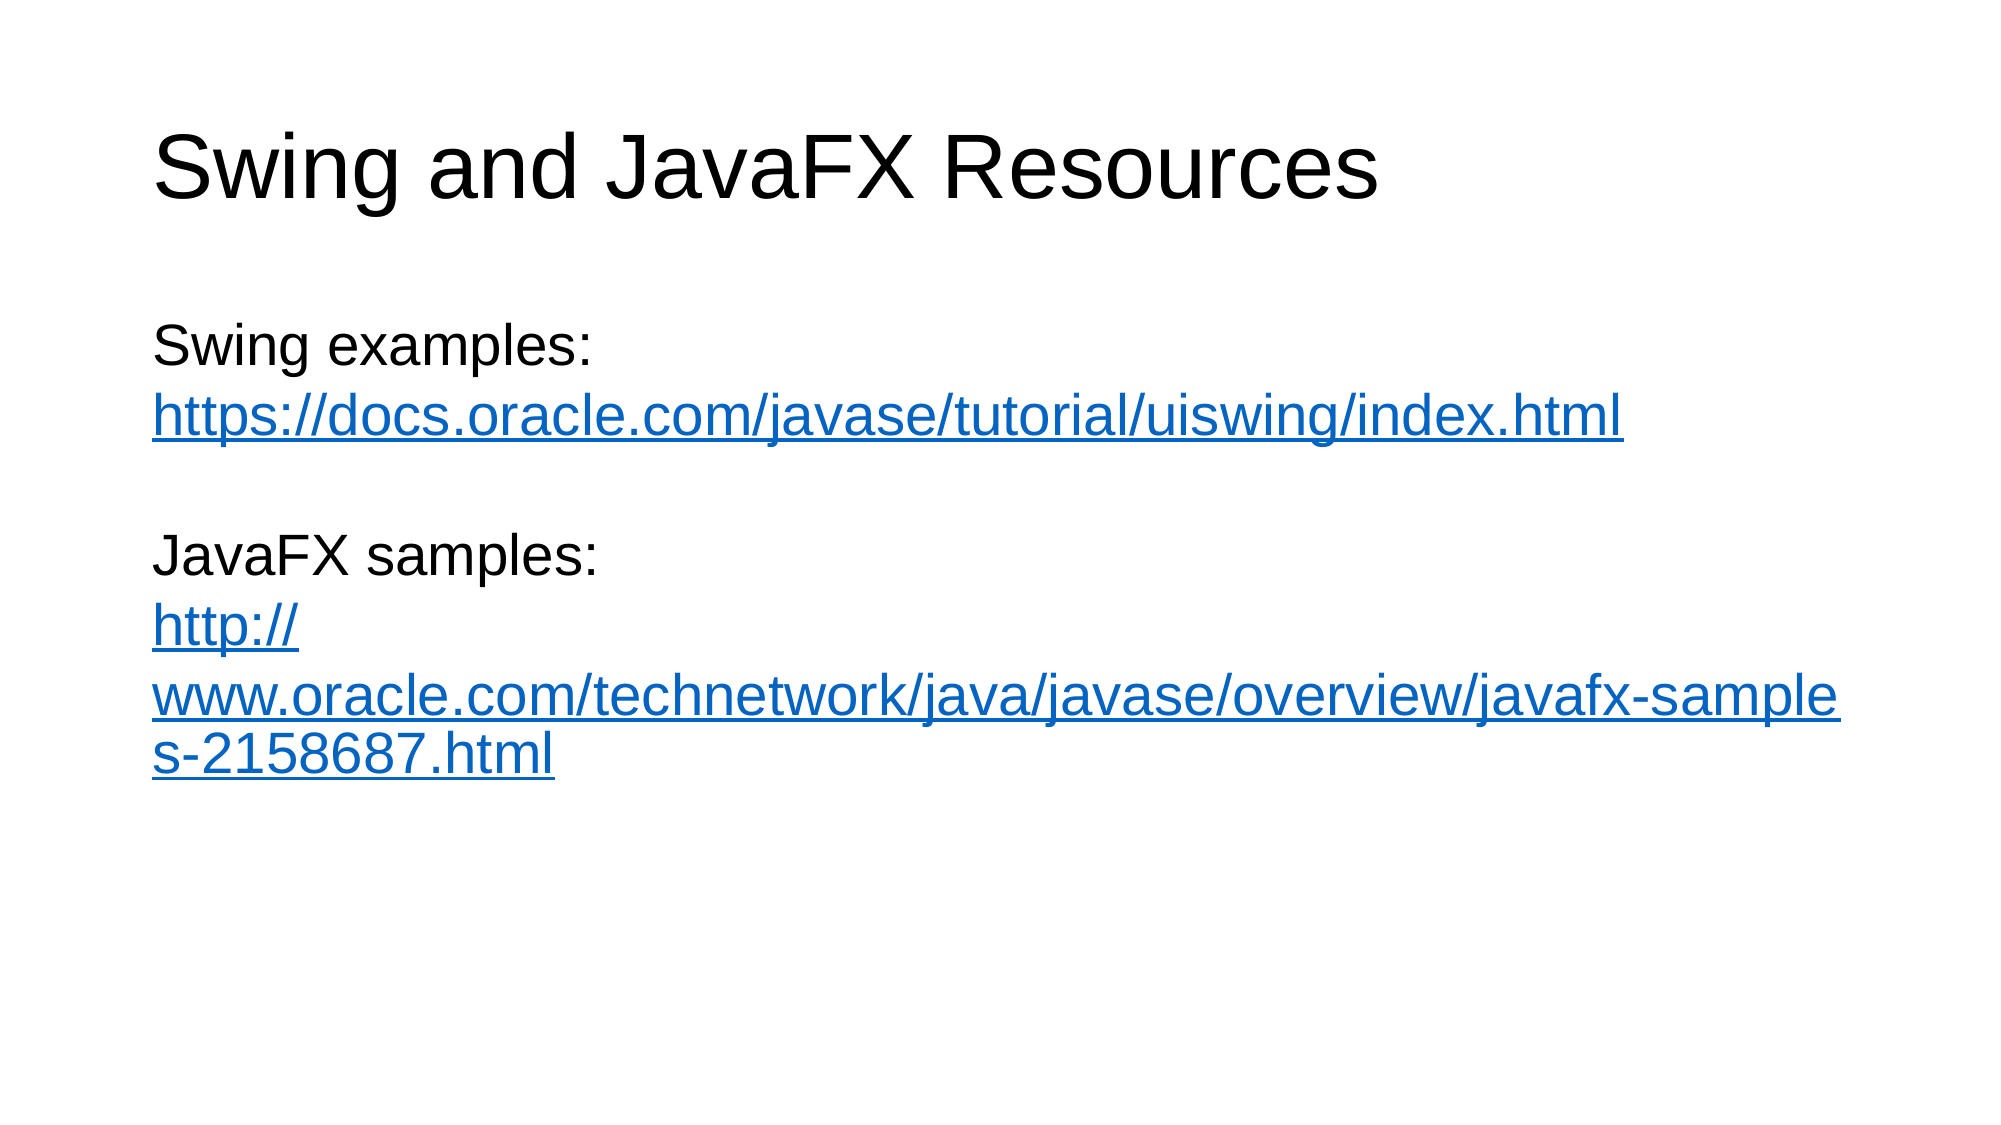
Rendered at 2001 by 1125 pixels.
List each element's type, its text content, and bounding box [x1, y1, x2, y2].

list Swing examples: https://docs.oracle.com/javase/tutorial/uiswing/index.html JavaFX samples: http://www.oracle.com/technetwork/java/javase/overview/javafx-samples-2158687.html [137, 299, 1863, 1014]
title Swing and JavaFX Resources [137, 59, 1863, 278]
